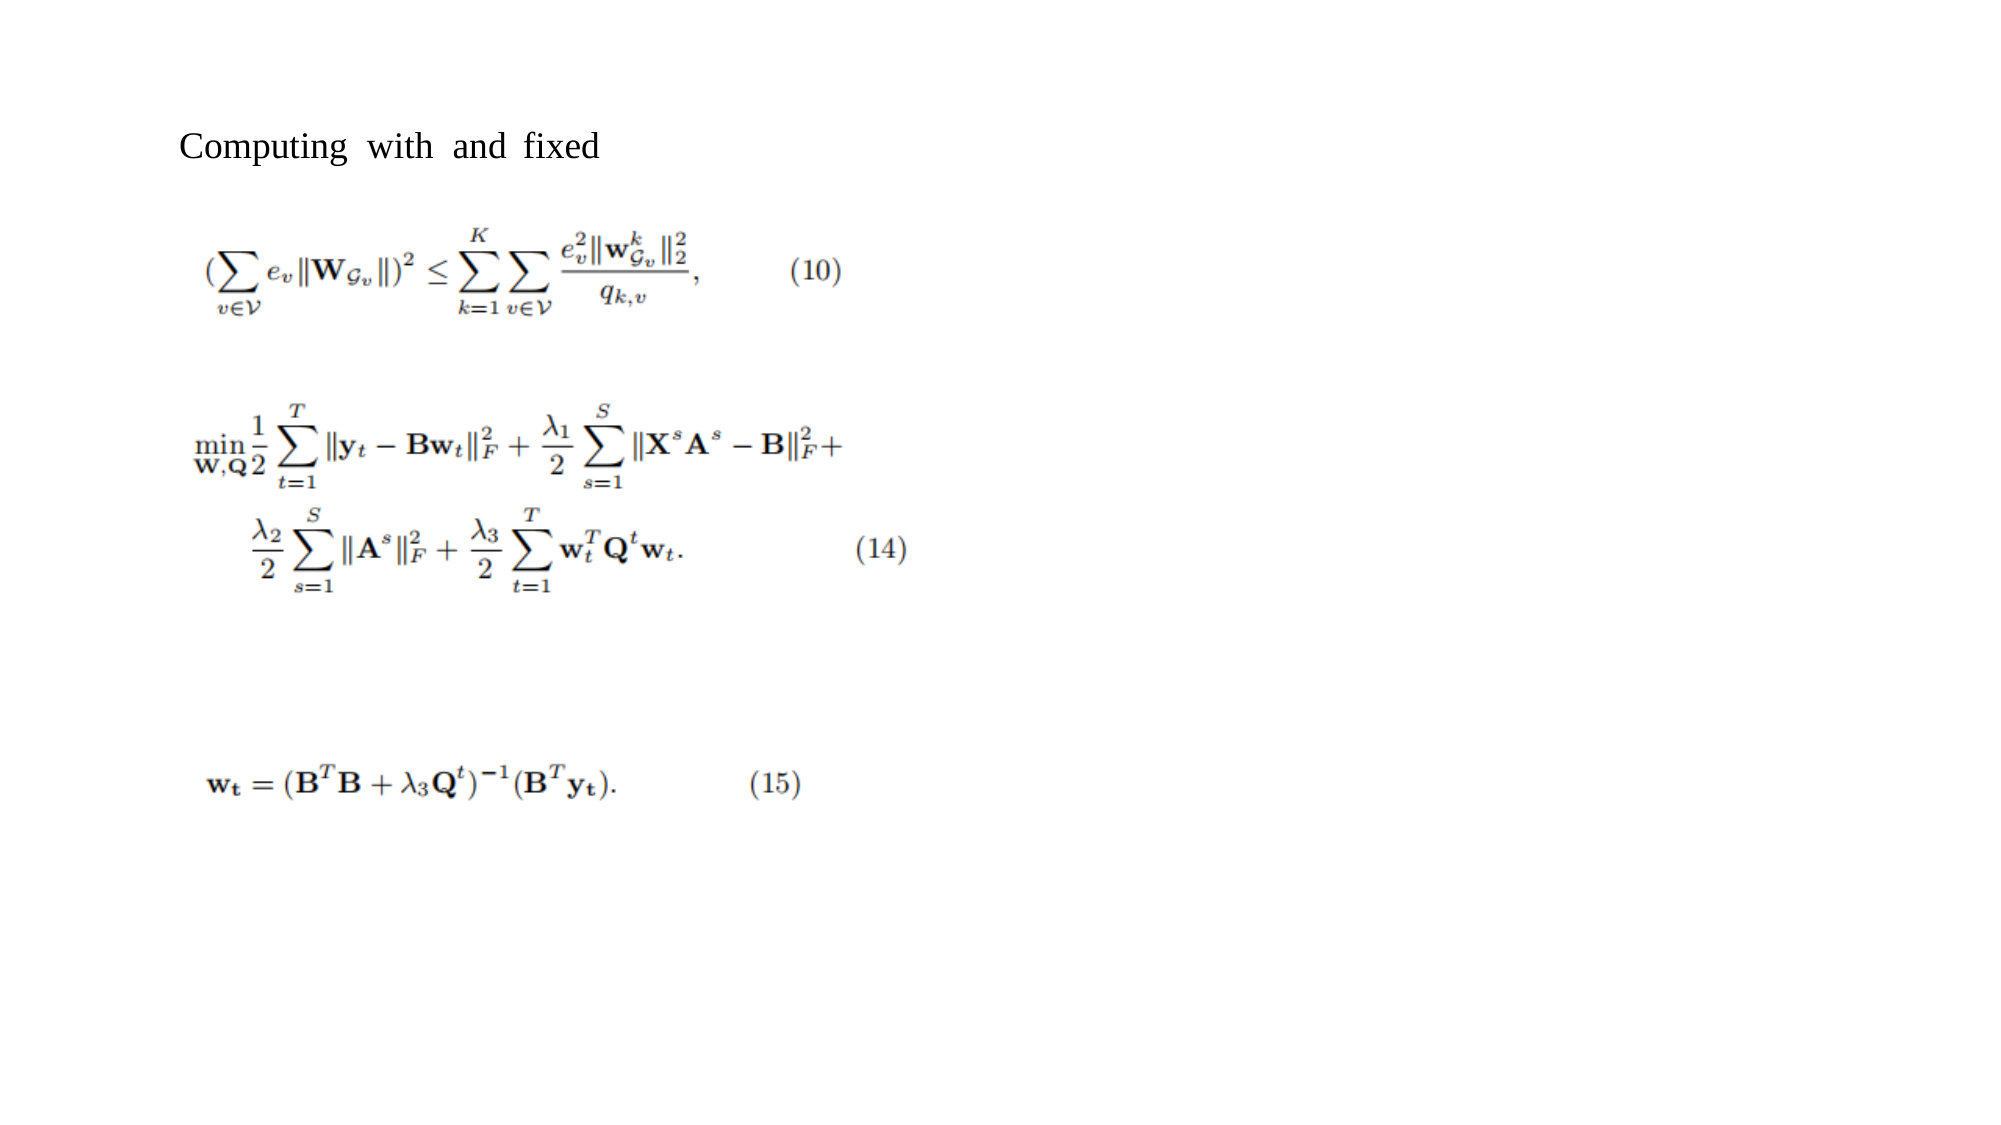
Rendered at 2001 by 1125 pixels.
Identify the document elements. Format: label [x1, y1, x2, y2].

picture [126, 214, 858, 333]
picture [126, 388, 925, 610]
picture [164, 750, 819, 815]
